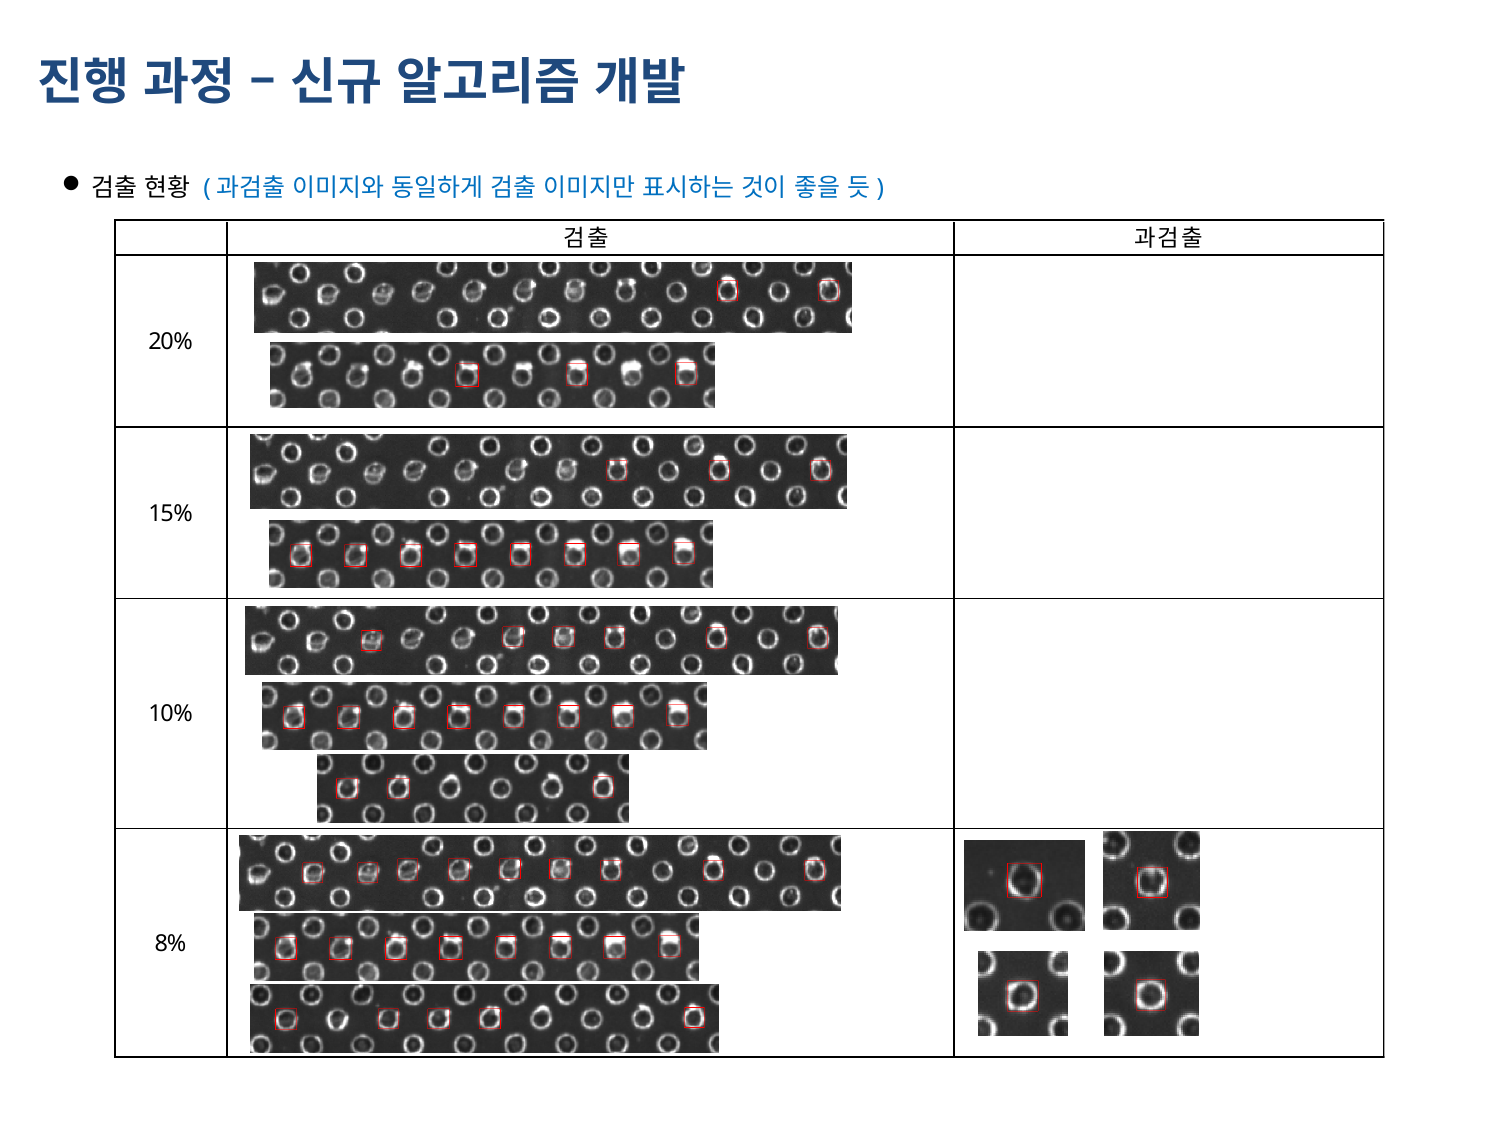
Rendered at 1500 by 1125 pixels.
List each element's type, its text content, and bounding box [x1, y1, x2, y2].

text_box 검출 현황 (과검출 이미지와 동일하게 검출 이미지만 표시하는 것이 좋을 듯) [47, 148, 1412, 209]
picture [113, 219, 1387, 1060]
text_box 진행 과정 – 신규 알고리즘 개발 [0, 42, 1317, 106]
